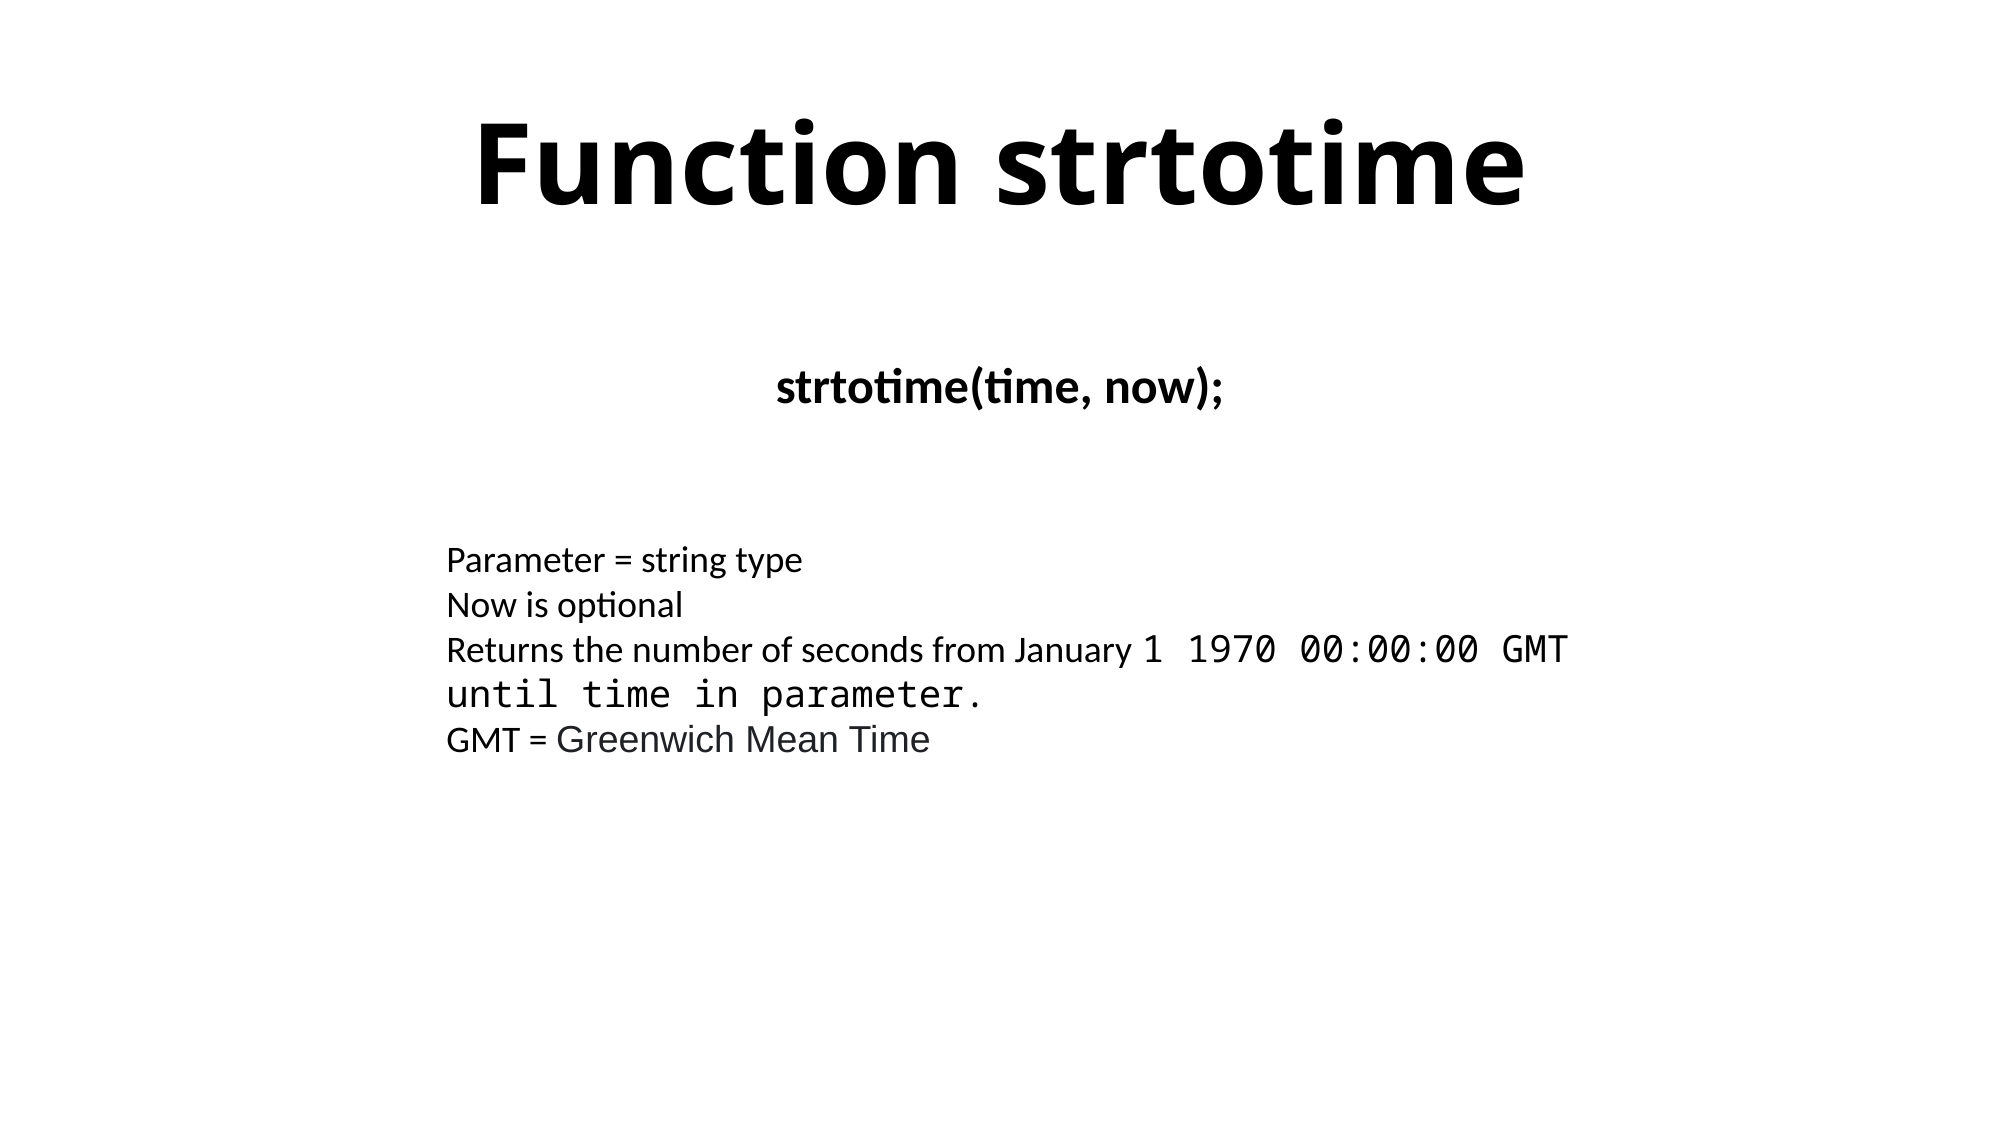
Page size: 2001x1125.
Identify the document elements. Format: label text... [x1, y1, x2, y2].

text_box Parameter = string type Now is optional Returns the number of seconds from January 1 1970 00:00:00 GMT until time in parameter. GMT = Greenwich Mean Time [431, 527, 1632, 767]
title Function strtotime [137, 59, 1863, 278]
text_box strtotime(time, now); [750, 345, 1250, 421]
